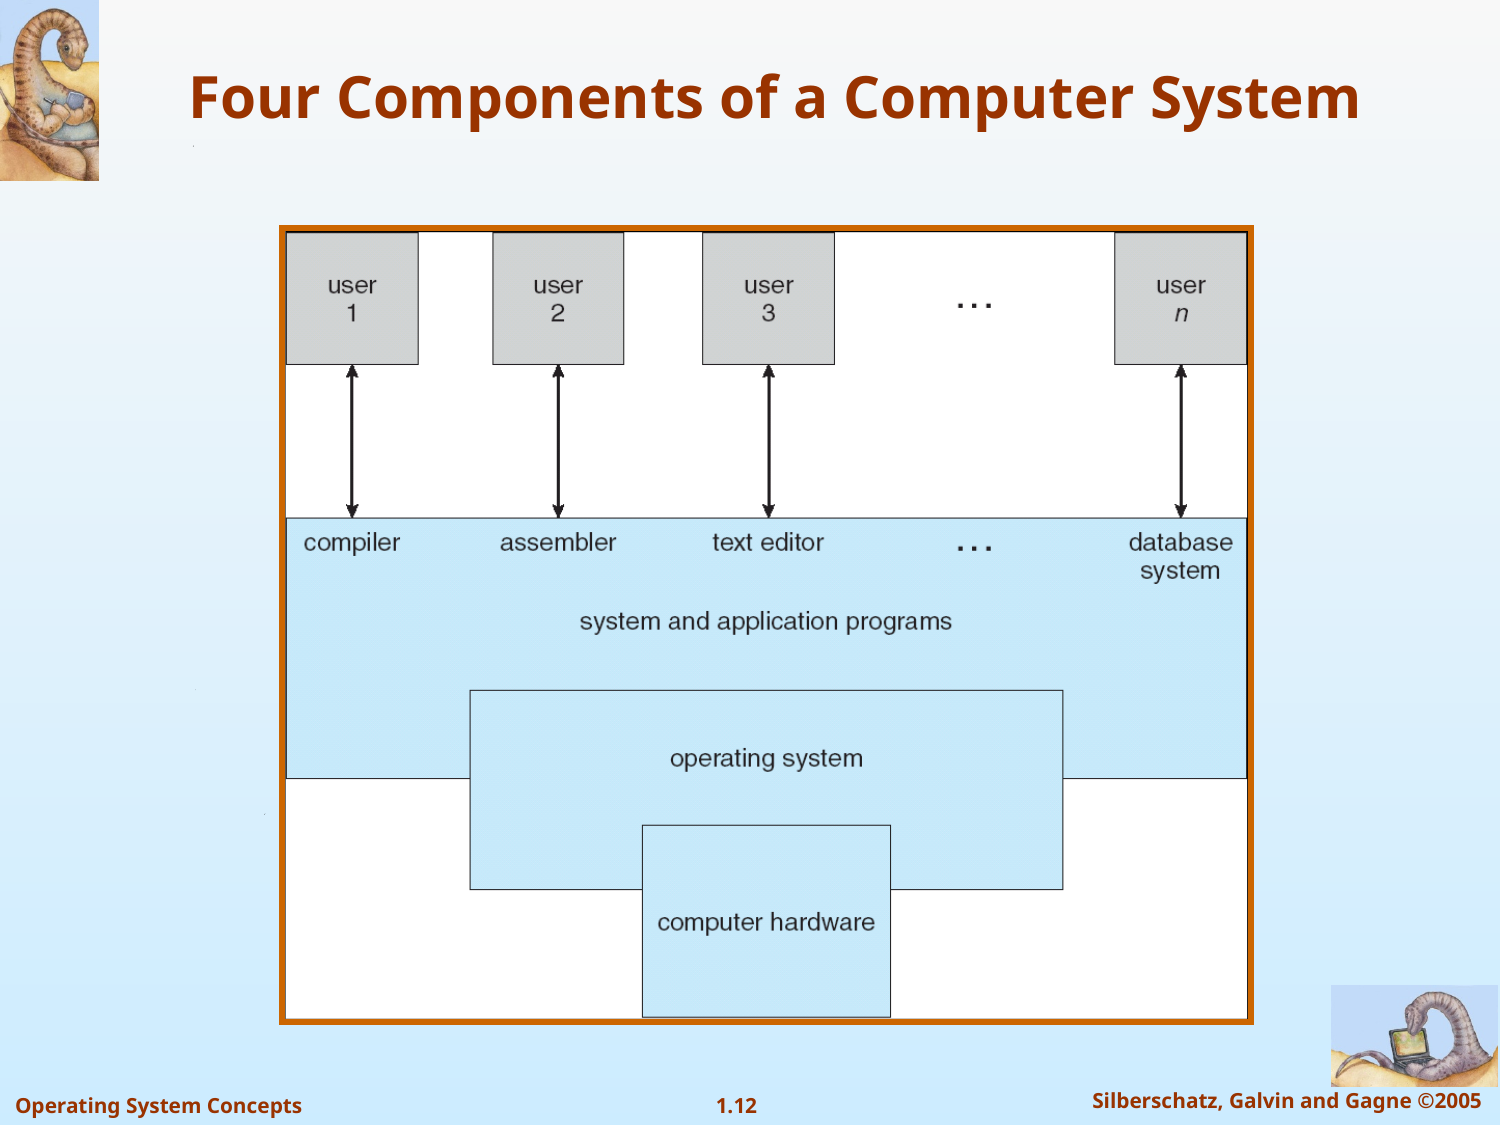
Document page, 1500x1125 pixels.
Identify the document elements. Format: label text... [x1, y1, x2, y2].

title Four Components of a Computer System [112, 37, 1438, 138]
picture [285, 230, 1249, 1019]
picture [1331, 985, 1498, 1087]
picture [0, 0, 99, 181]
